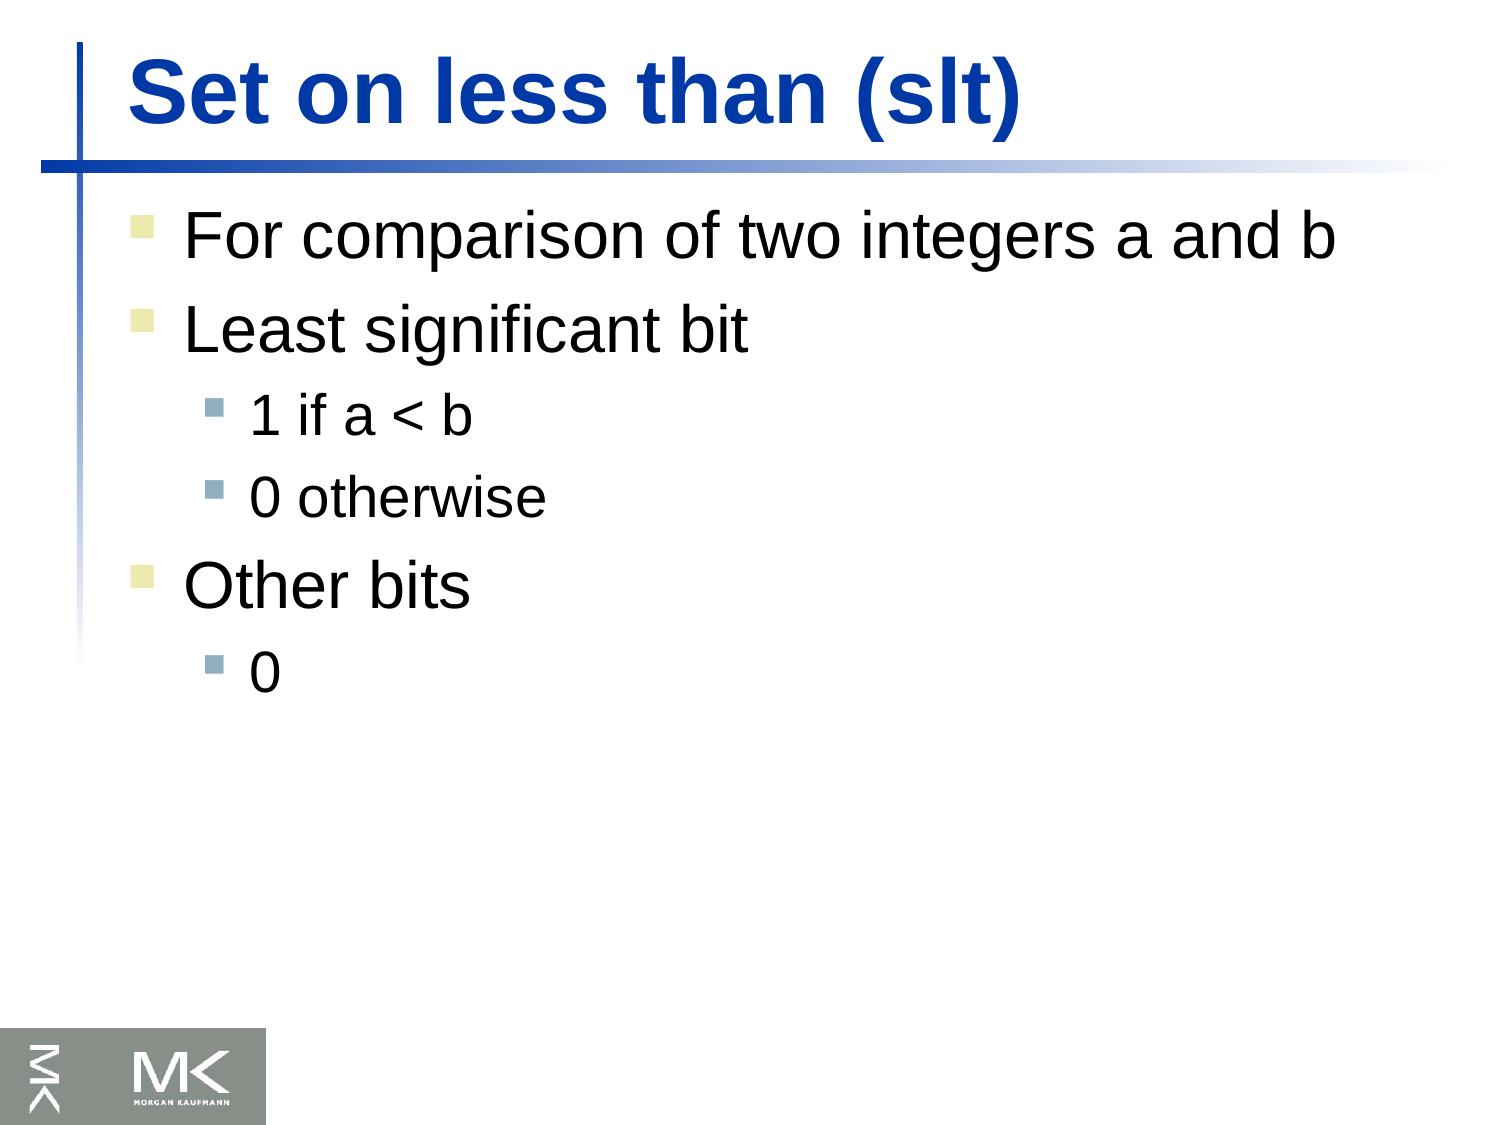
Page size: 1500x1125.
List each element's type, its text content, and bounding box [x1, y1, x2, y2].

title Set on less than (slt) [112, 23, 1468, 149]
picture [0, 1028, 266, 1125]
list For comparison of two integers a and b Least significant bit 1 if a < b 0 otherwise Other bits 0 [112, 184, 1469, 1024]
